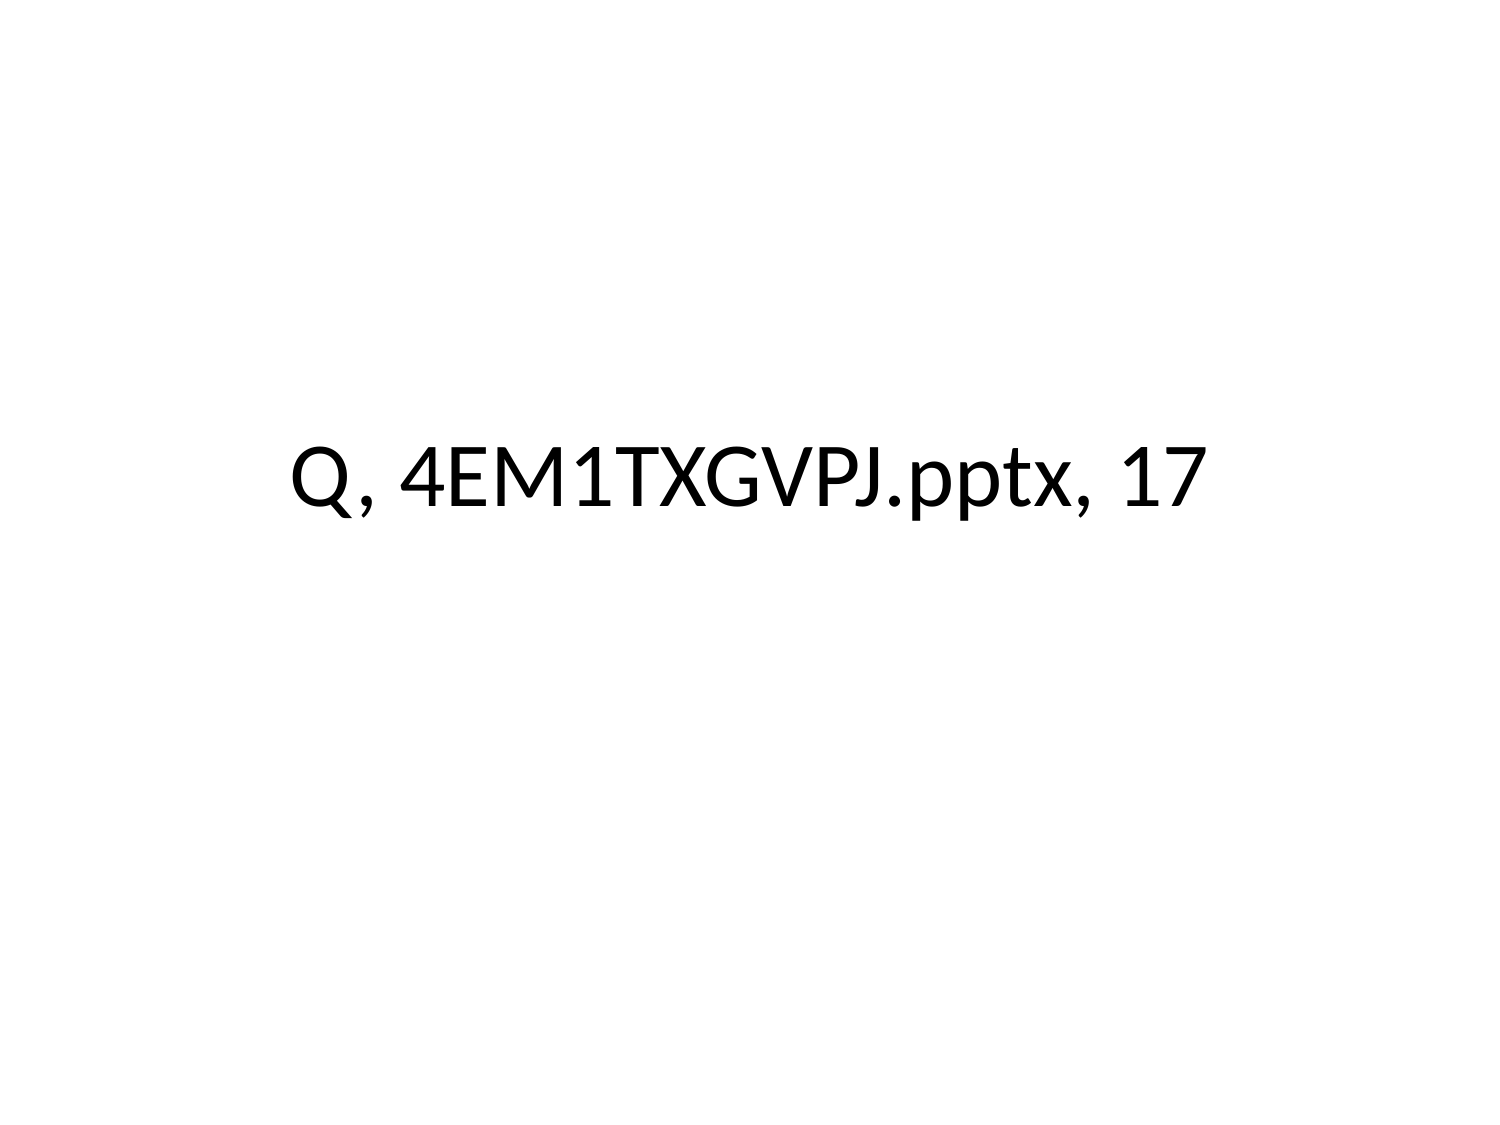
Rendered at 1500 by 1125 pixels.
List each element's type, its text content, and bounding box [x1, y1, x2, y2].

title Q, 4EM1TXGVPJ.pptx, 17 [112, 349, 1388, 591]
